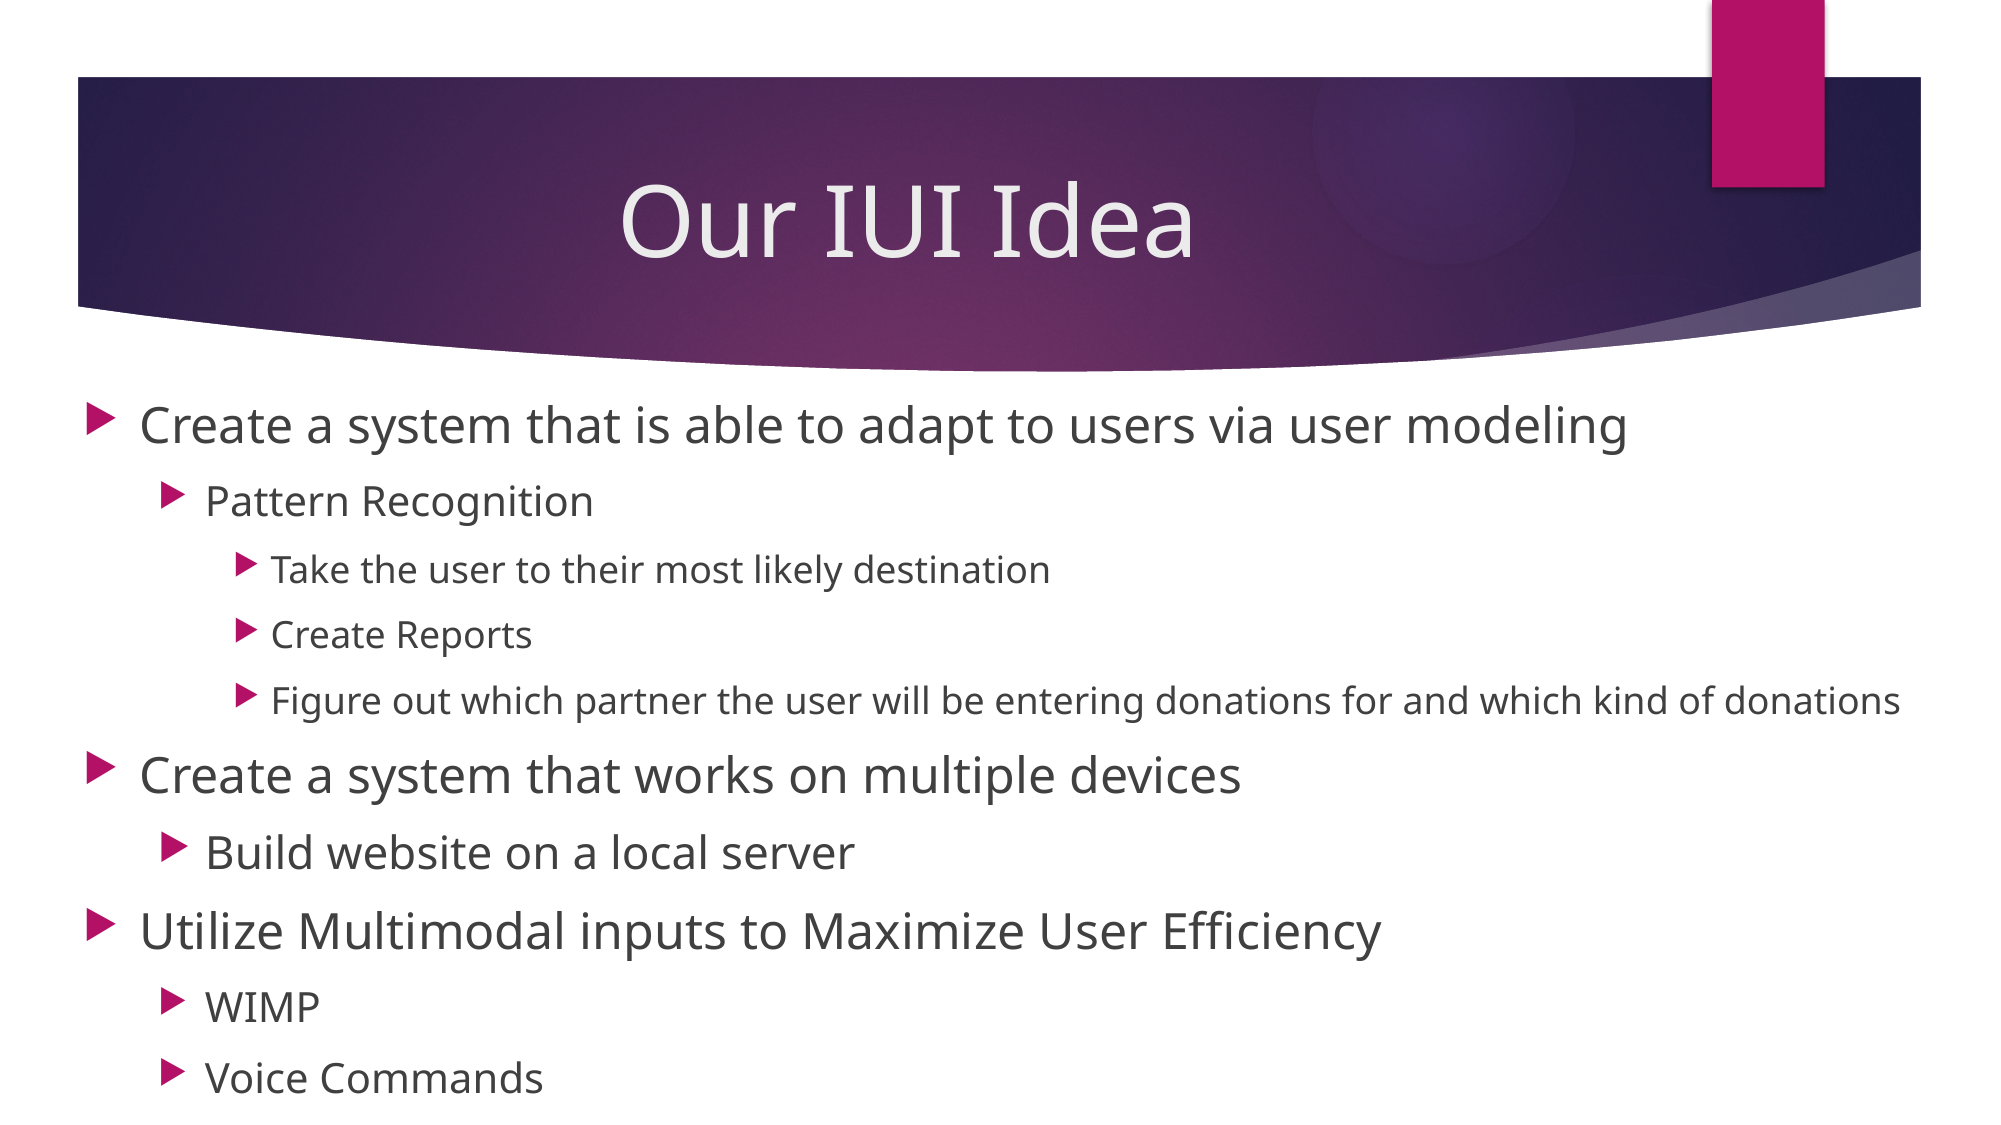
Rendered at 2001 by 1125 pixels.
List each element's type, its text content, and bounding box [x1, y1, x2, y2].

list Create a system that is able to adapt to users via user modeling Pattern Recognition Take the user to their most likely destination Create Reports Figure out which partner the user will be entering donations for and which kind of donations Create a system that works on multiple devices Build website on a local server Utilize Multimodal inputs to Maximize User Efficiency WIMP Voice Commands [68, 386, 1953, 1125]
title Our IUI Idea [189, 159, 1627, 276]
